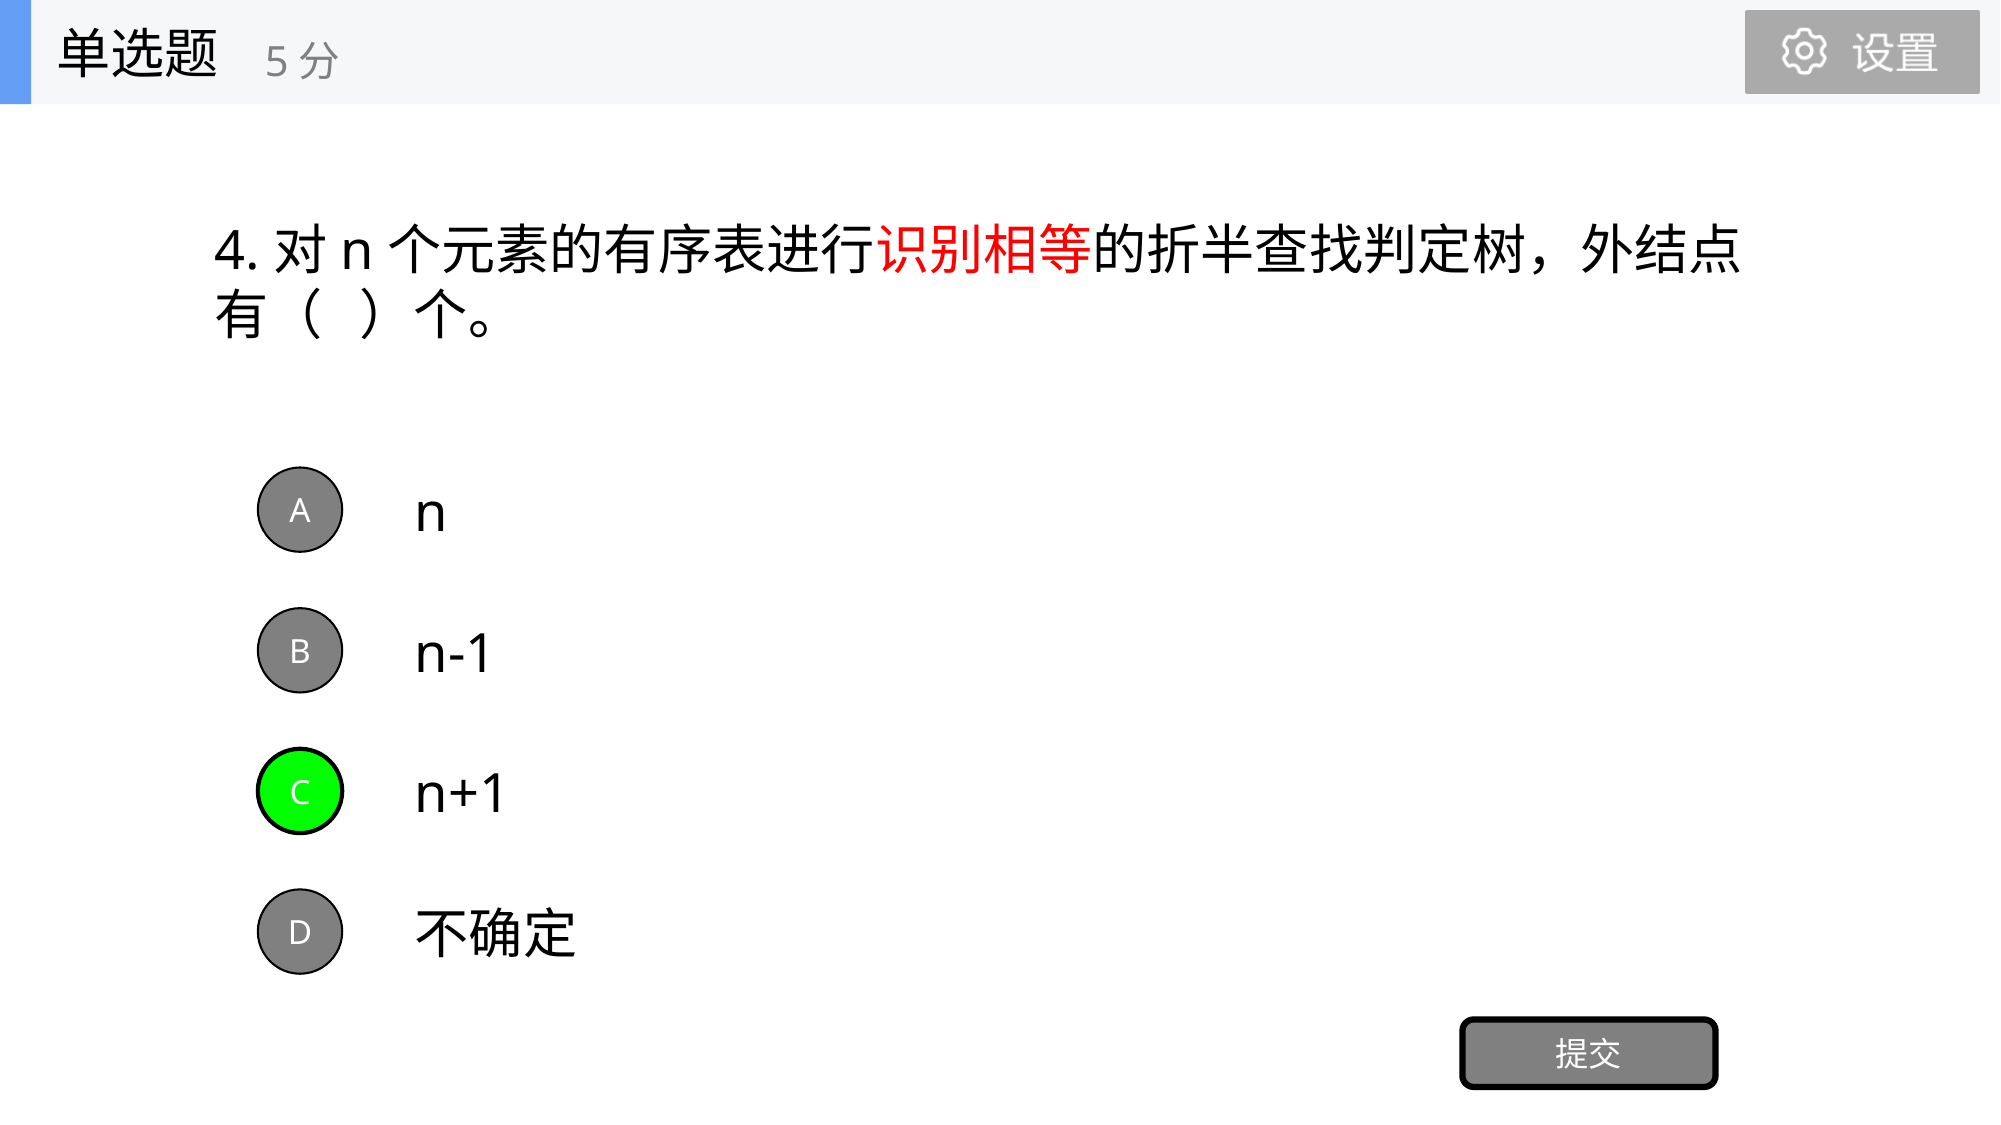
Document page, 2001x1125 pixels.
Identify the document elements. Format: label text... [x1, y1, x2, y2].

text_box A [255, 465, 345, 554]
text_box 不确定 [399, 878, 1800, 985]
text_box 4.对n个元素的有序表进行识别相等的折半查找判定树，外结点有（ ）个。 [200, 116, 1800, 456]
text_box n-1 [399, 597, 1800, 703]
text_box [0, 0, 2000, 105]
picture [1745, 10, 1980, 94]
text_box n [399, 456, 1800, 563]
text_box B [255, 606, 345, 695]
text_box 提交 [1460, 1017, 1718, 1090]
text_box D [255, 887, 345, 976]
text_box C [255, 746, 345, 836]
text_box n+1 [399, 738, 1800, 844]
